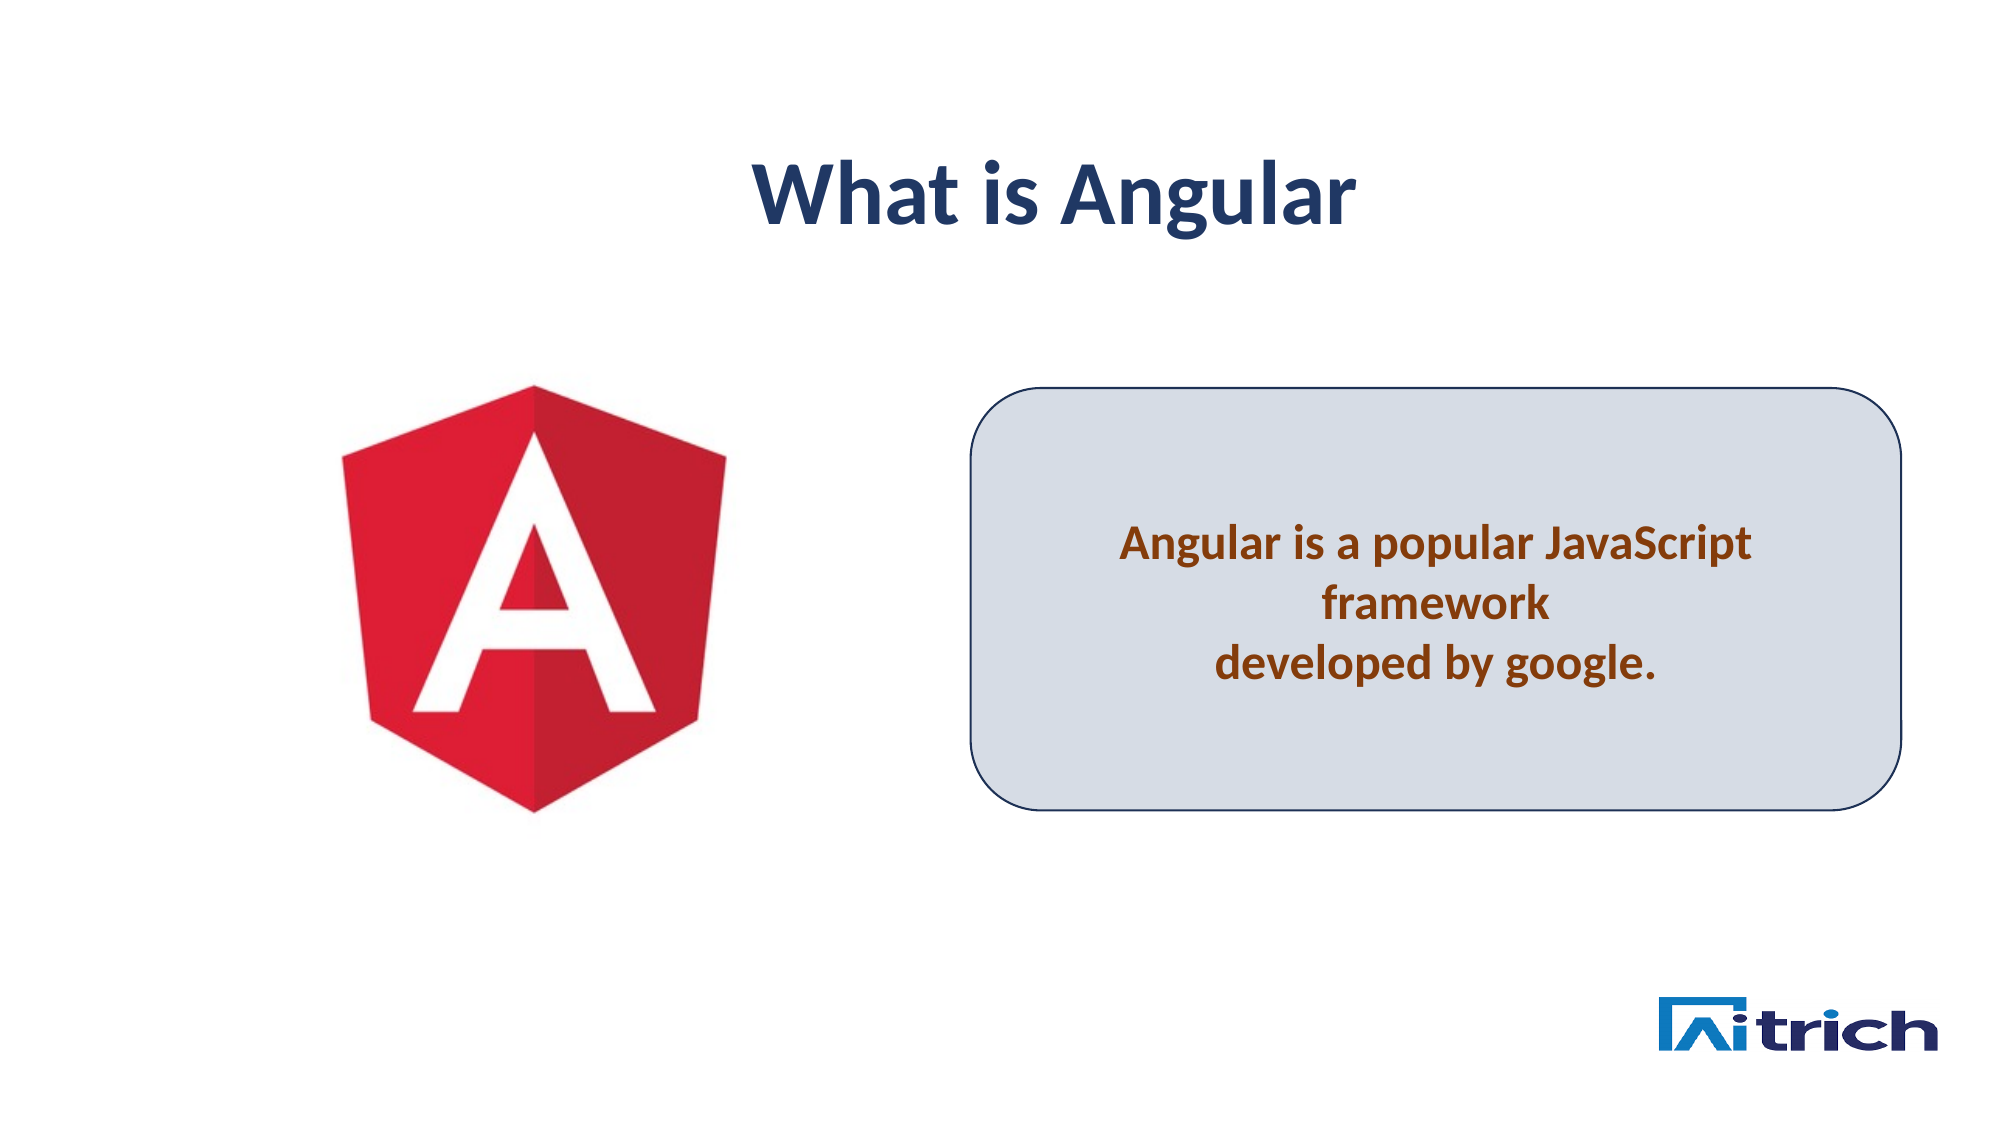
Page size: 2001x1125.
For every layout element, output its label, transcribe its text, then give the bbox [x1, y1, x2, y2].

text_box Angular is a popular JavaScript framework developed by google. [1000, 386, 1903, 812]
picture [69, 116, 1000, 1083]
text_box What is Angular [1000, 125, 1656, 251]
picture [1655, 995, 1940, 1052]
